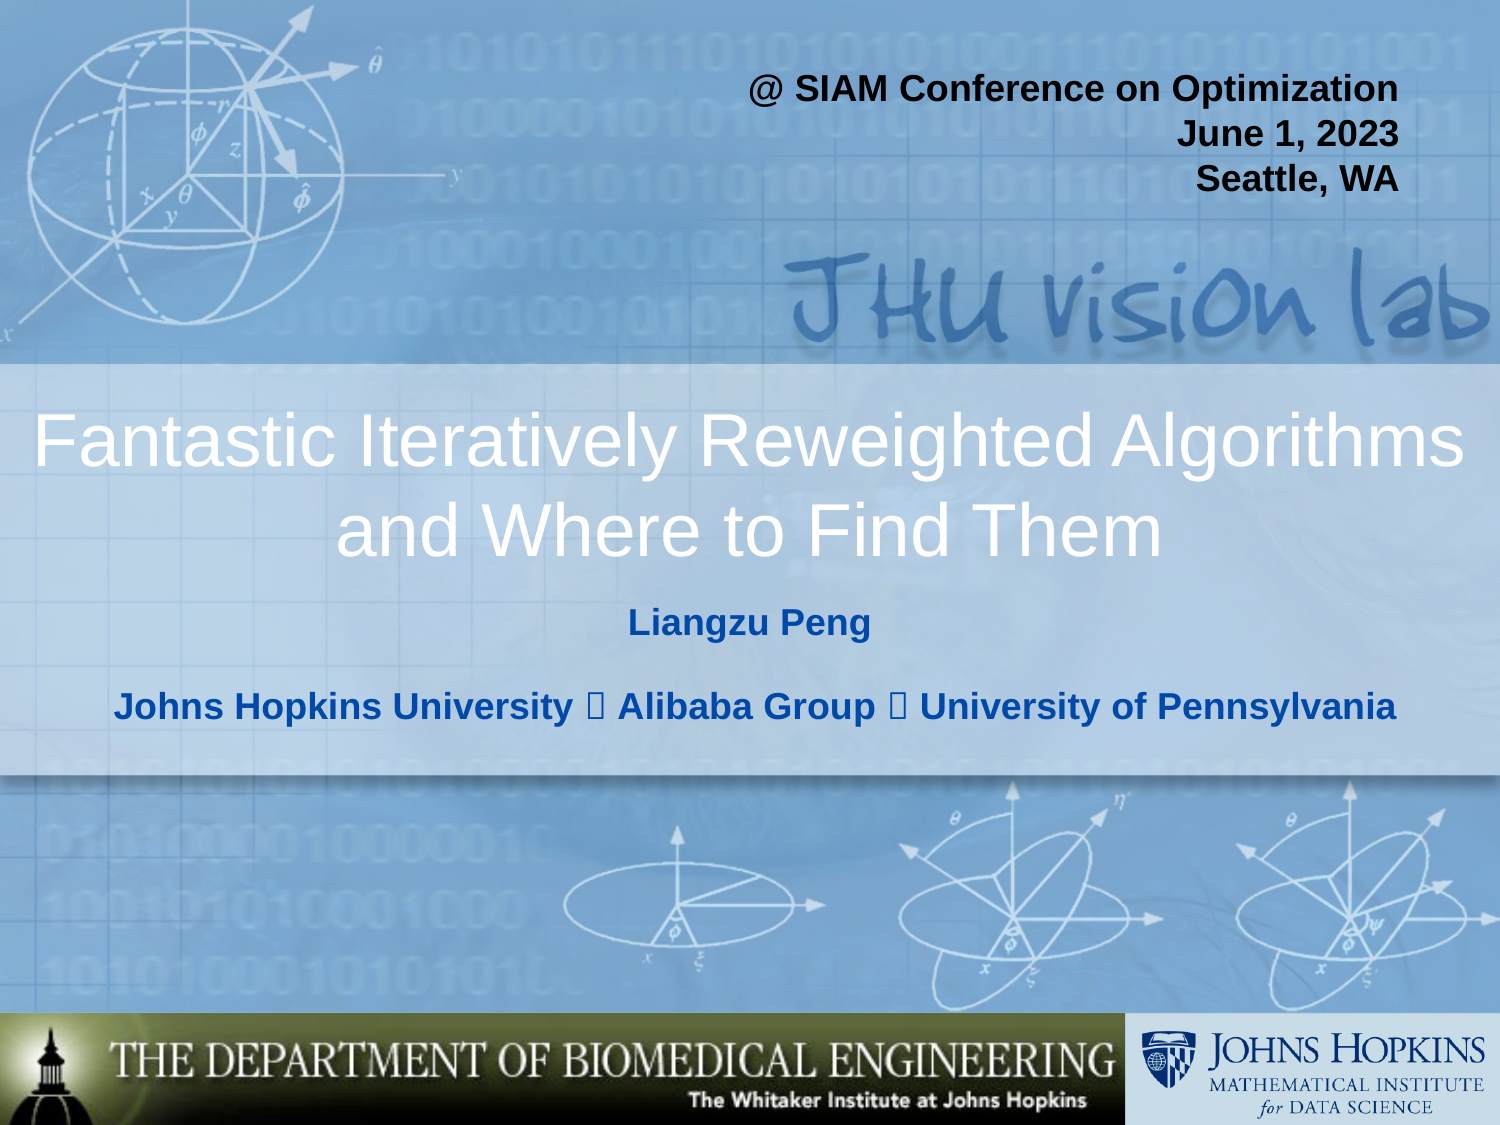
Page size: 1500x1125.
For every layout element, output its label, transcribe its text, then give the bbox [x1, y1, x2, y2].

picture [0, 774, 1500, 1125]
text_box @ SIAM Conference on Optimization June 1, 2023 Seattle, WA [645, 56, 1408, 208]
list Liangzu Peng Johns Hopkins University  Alibaba Group  University of Pennsylvania [0, 596, 1500, 774]
title Fantastic Iteratively Reweighted Algorithms and Where to Find Them [0, 365, 1500, 596]
picture [0, 0, 1500, 365]
picture [1129, 1016, 1497, 1125]
